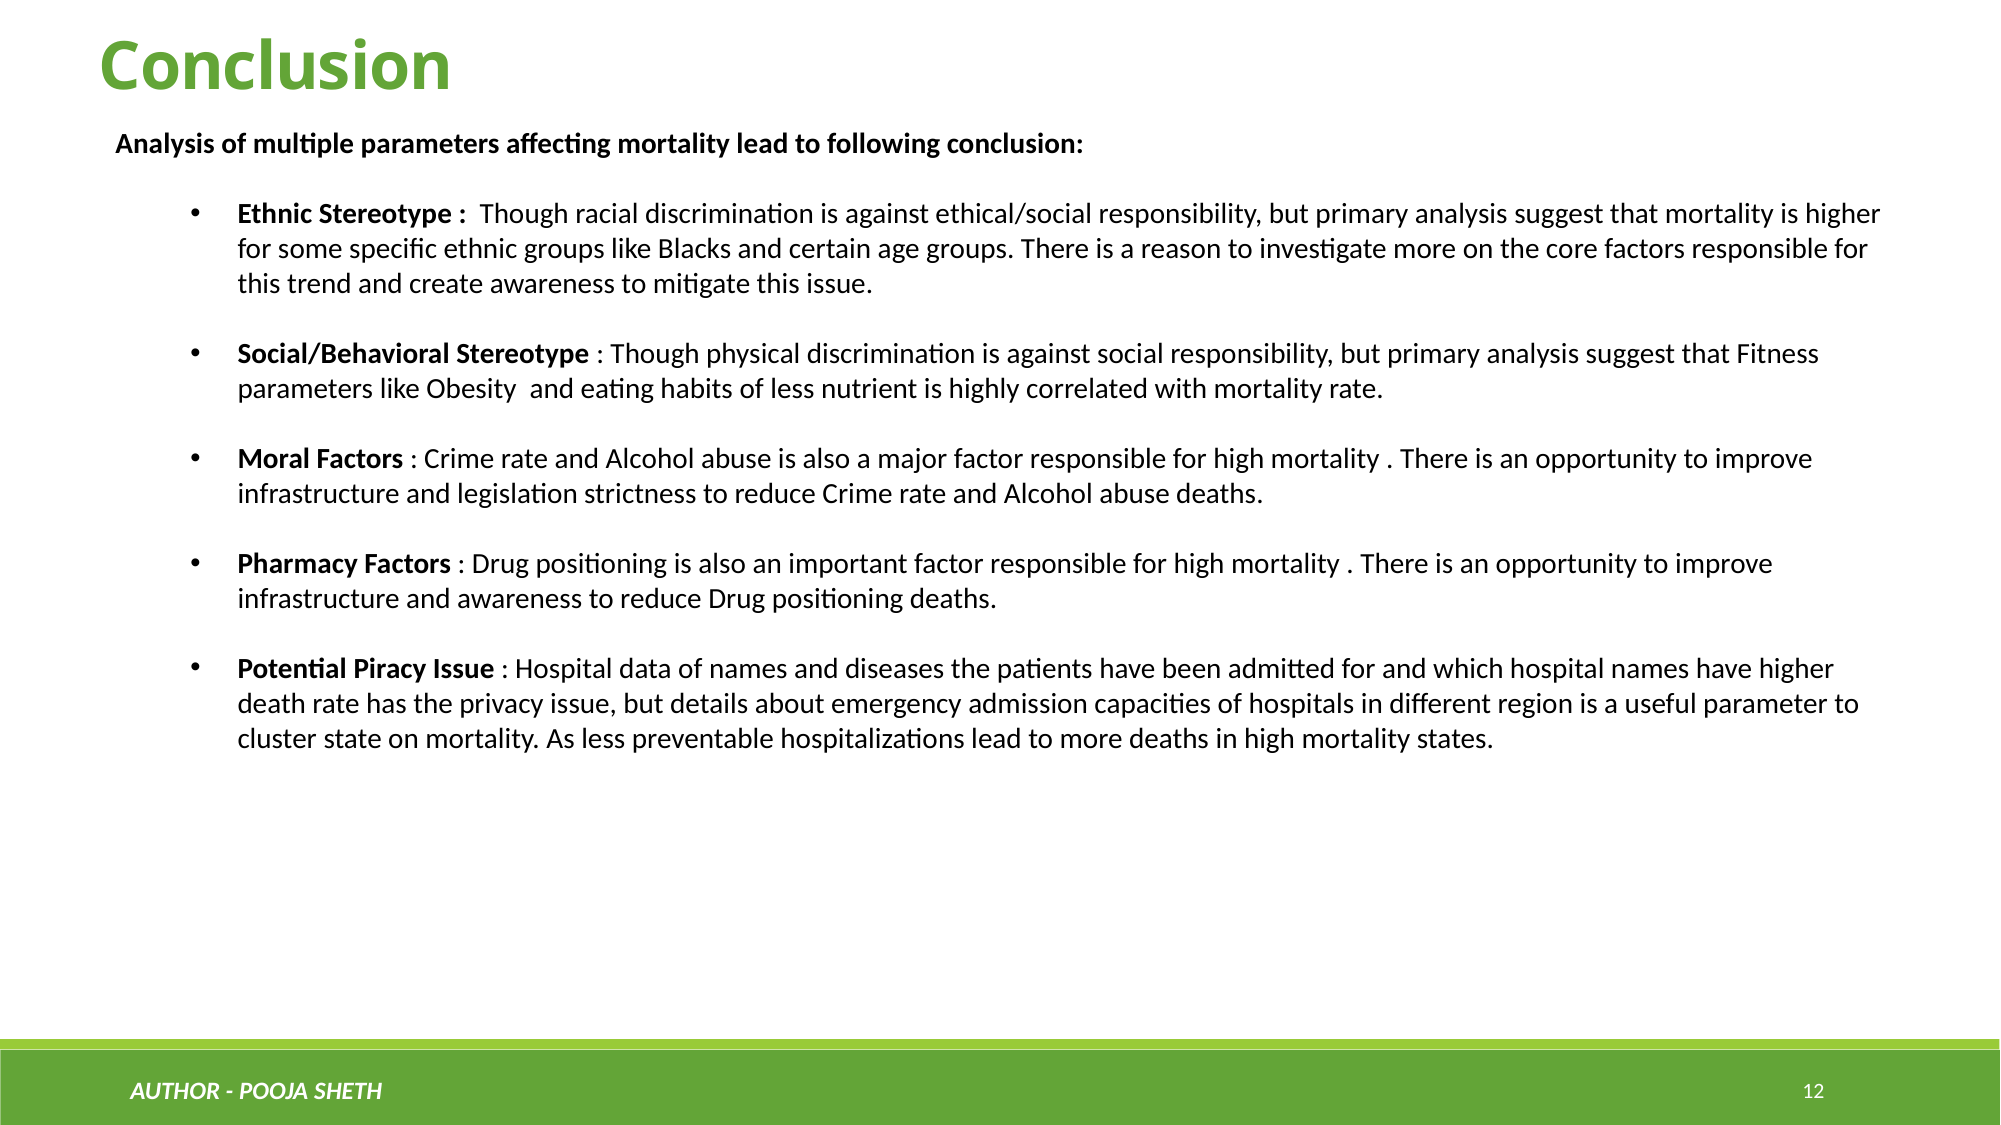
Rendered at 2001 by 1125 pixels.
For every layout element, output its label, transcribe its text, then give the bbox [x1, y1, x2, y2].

text_box Analysis of multiple parameters affecting mortality lead to following conclusion: Ethnic Stereotype : Though racial discrimination is against ethical/social responsibility, but primary analysis suggest that mortality is higher for some specific ethnic groups like Blacks and certain age groups. There is a reason to investigate more on the core factors responsible for this trend and create awareness to mitigate this issue. Social/Behavioral Stereotype : Though physical discrimination is against social responsibility, but primary analysis suggest that Fitness parameters like Obesity and eating habits of less nutrient is highly correlated with mortality rate. Moral Factors : Crime rate and Alcohol abuse is also a major factor responsible for high mortality . There is an opportunity to improve infrastructure and legislation strictness to reduce Crime rate and Alcohol abuse deaths. Pharmacy Factors : Drug positioning is also an important factor responsible for high mortality . There is an opportunity to improve infrastructure and awareness to reduce Drug positioning deaths. Potential Piracy Issue : Hospital data of names and diseases the patients have been admitted for and which hospital names have higher death rate has the privacy issue, but details about emergency admission capacities of hospitals in different region is a useful parameter to cluster state on mortality. As less preventable hospitalizations lead to more deaths in high mortality states. [100, 117, 1917, 762]
footer Author - Pooja Sheth [115, 1059, 907, 1120]
list [83, 126, 1950, 1008]
title Conclusion [83, 26, 1574, 111]
slide_number 12 [1624, 1059, 1840, 1120]
